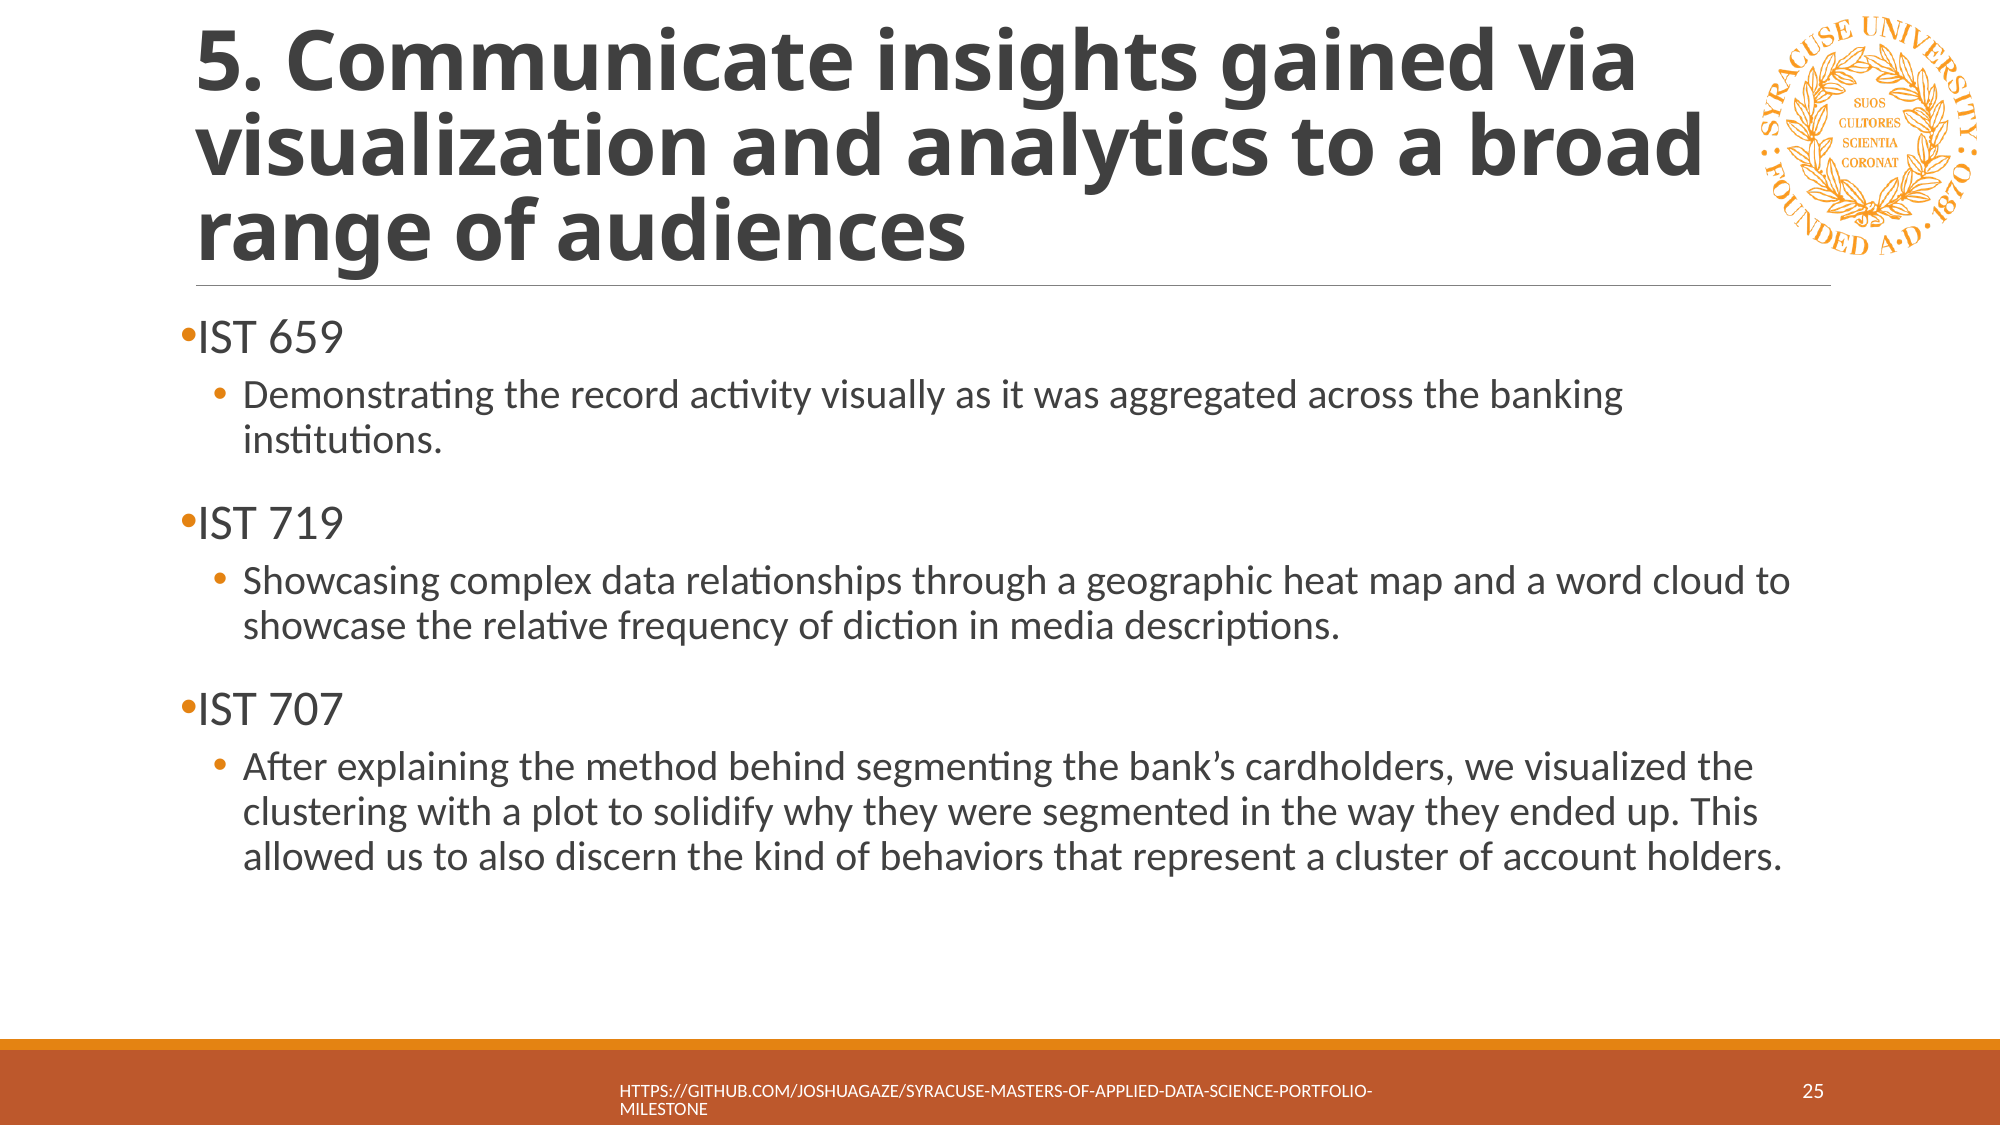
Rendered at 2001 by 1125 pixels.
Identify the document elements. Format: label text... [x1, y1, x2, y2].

footer https://github.com/joshuagaze/Syracuse-Masters-of-Applied-Data-Science-Portfolio-Milestone [604, 1059, 1396, 1120]
list IST 659 Demonstrating the record activity visually as it was aggregated across the banking institutions. IST 719 Showcasing complex data relationships through a geographic heat map and a word cloud to showcase the relative frequency of diction in media descriptions. IST 707 After explaining the method behind segmenting the bank’s cardholders, we visualized the clustering with a plot to solidify why they were segmented in the way they ended up. This allowed us to also discern the kind of behaviors that represent a cluster of account holders. [180, 302, 1830, 963]
title 5. Communicate insights gained via visualization and analytics to a broad range of audiences [180, 47, 1830, 285]
picture [1760, 15, 1977, 255]
slide_number 25 [1624, 1059, 1840, 1120]
